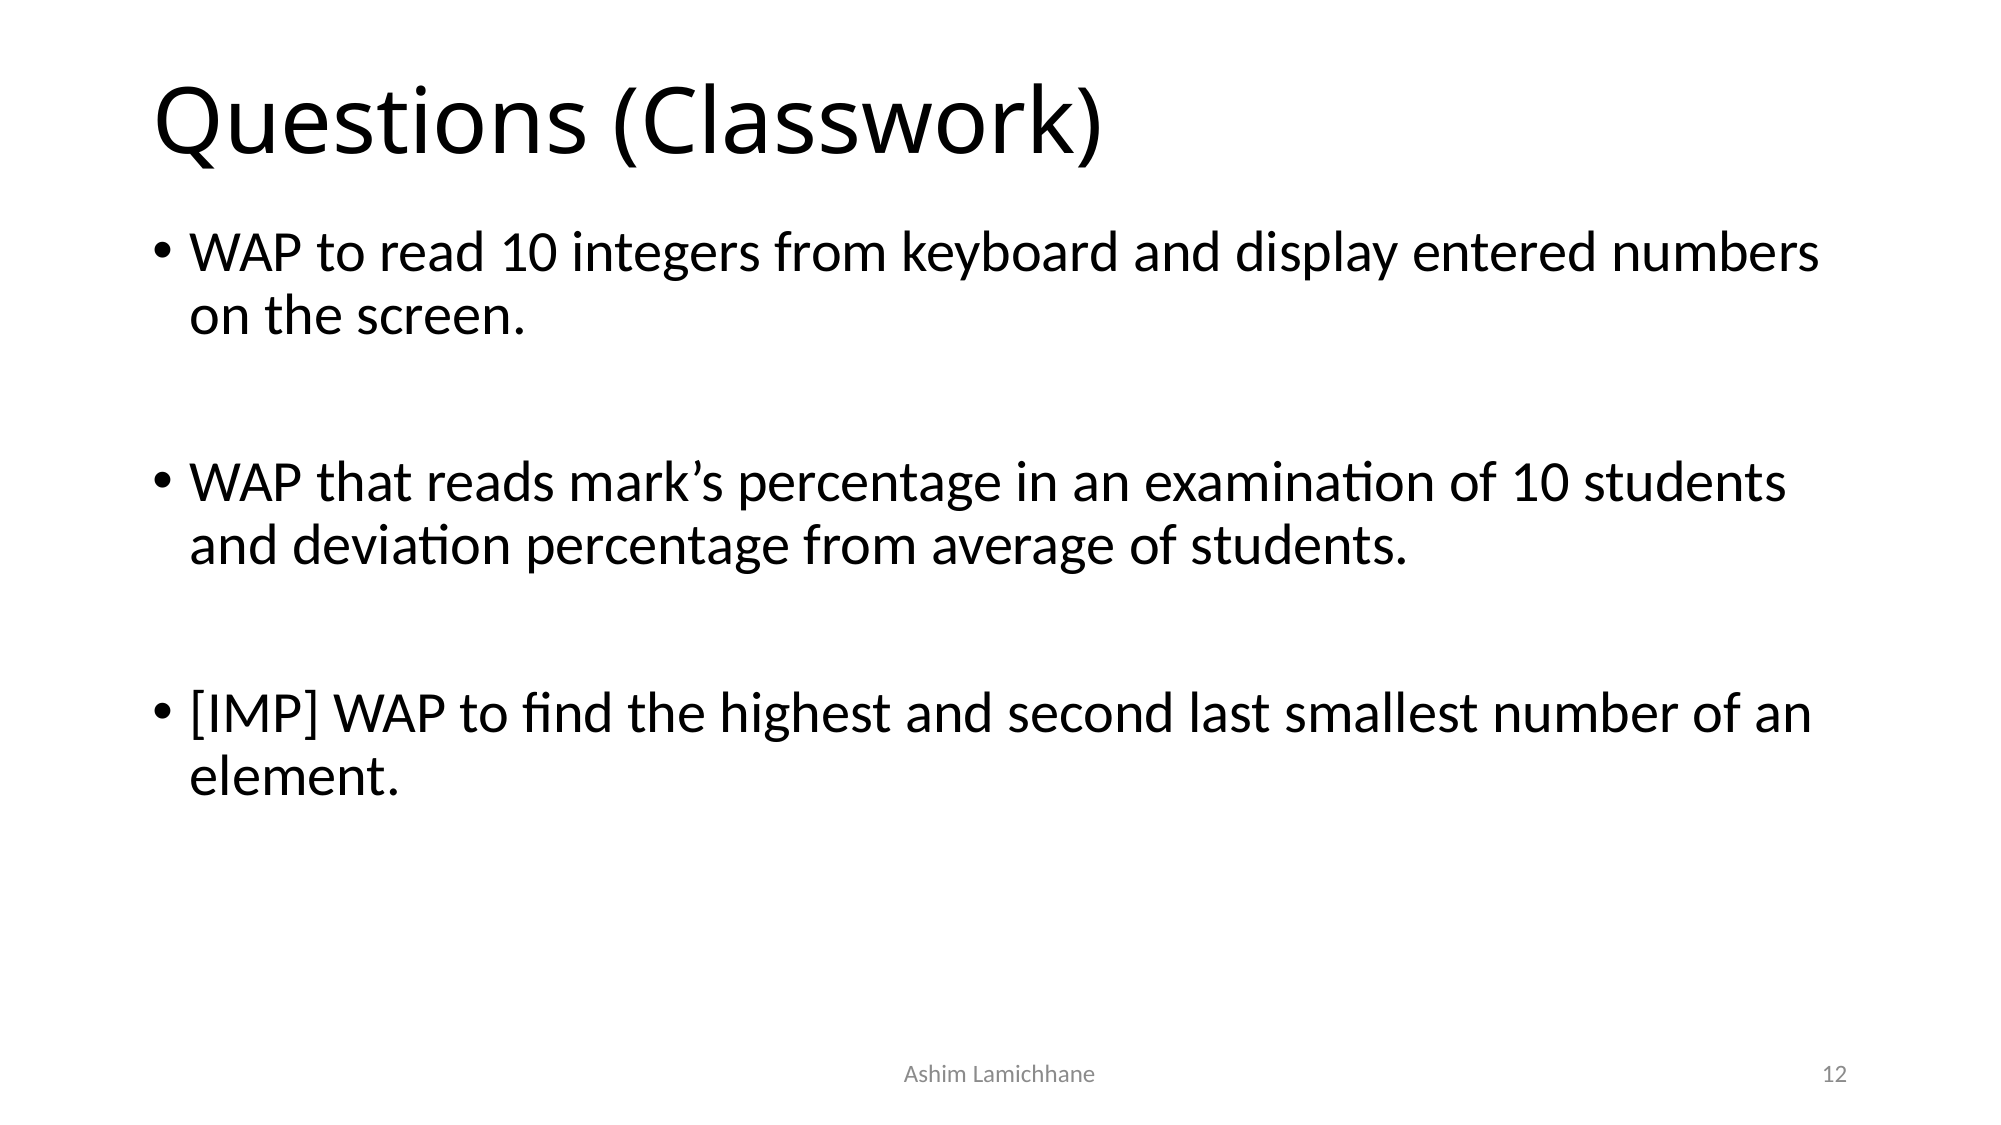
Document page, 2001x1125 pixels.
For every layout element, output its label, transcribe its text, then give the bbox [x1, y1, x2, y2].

title Questions (Classwork) [137, 59, 1863, 189]
slide_number 12 [1412, 1042, 1863, 1103]
footer Ashim Lamichhane [662, 1042, 1338, 1103]
list WAP to read 10 integers from keyboard and display entered numbers on the screen. WAP that reads mark’s percentage in an examination of 10 students and deviation percentage from average of students. [IMP] WAP to find the highest and second last smallest number of an element. [137, 213, 1863, 1014]
